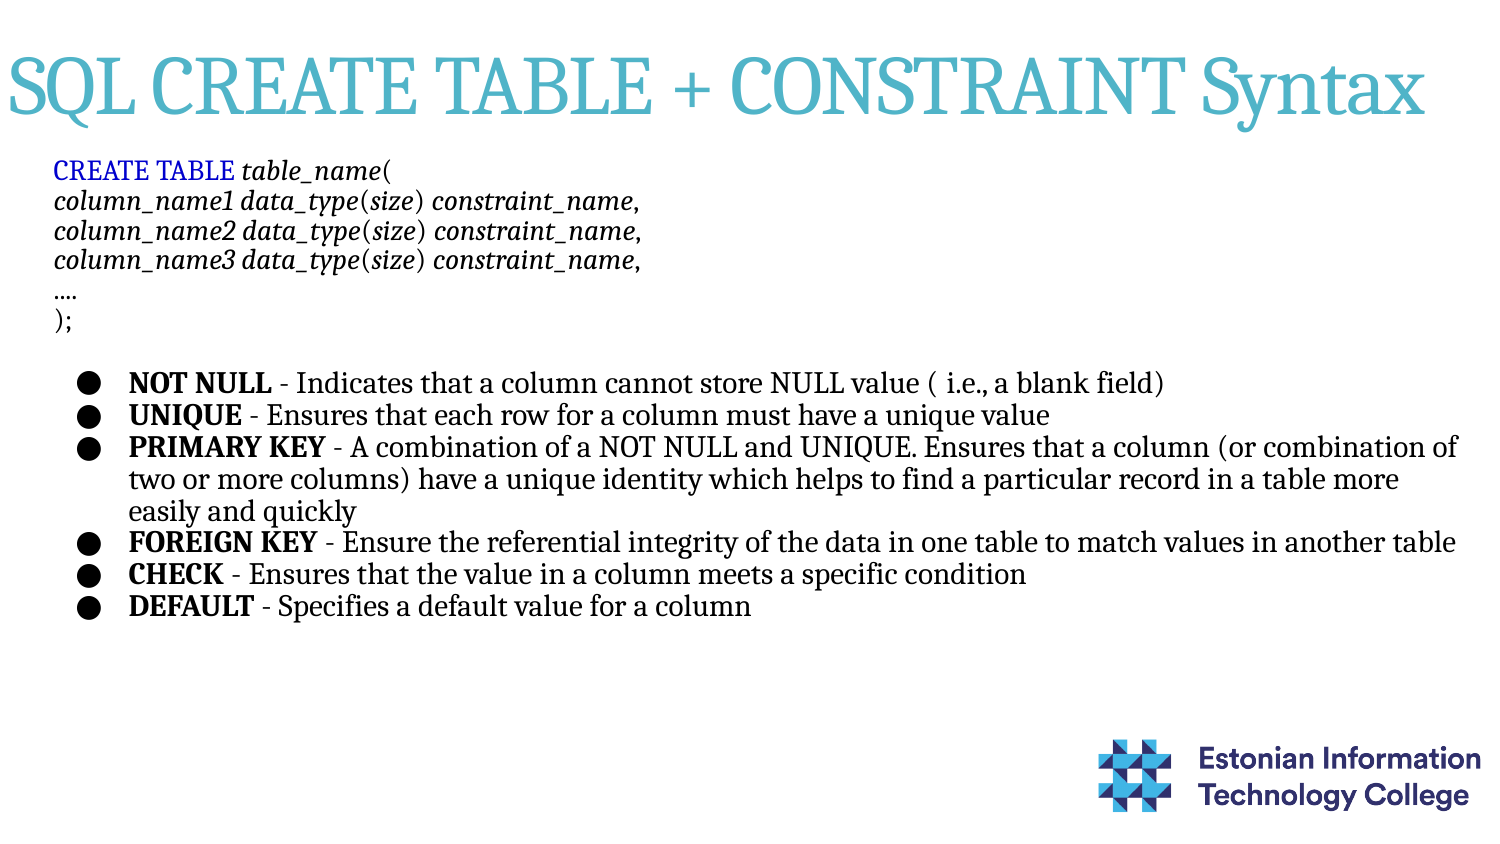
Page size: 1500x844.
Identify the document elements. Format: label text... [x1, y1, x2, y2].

title SQL CREATE TABLE + CONSTRAINT Syntax [0, 0, 1500, 94]
list CREATE TABLE table_name( column_name1 data_type(size) constraint_name, column_name2 data_type(size) constraint_name, column_name3 data_type(size) constraint_name, .... ); NOT NULL - Indicates that a column cannot store NULL value ( i.e., a blank field) UNIQUE - Ensures that each row for a column must have a unique value PRIMARY KEY - A combination of a NOT NULL and UNIQUE. Ensures that a column (or combination of two or more columns) have a unique identity which helps to find a particular record in a table more easily and quickly FOREIGN KEY - Ensure the referential integrity of the data in one table to match values in another table CHECK - Ensures that the value in a column meets a specific condition DEFAULT - Specifies a default value for a column [38, 141, 1488, 834]
picture [1040, 681, 1500, 844]
